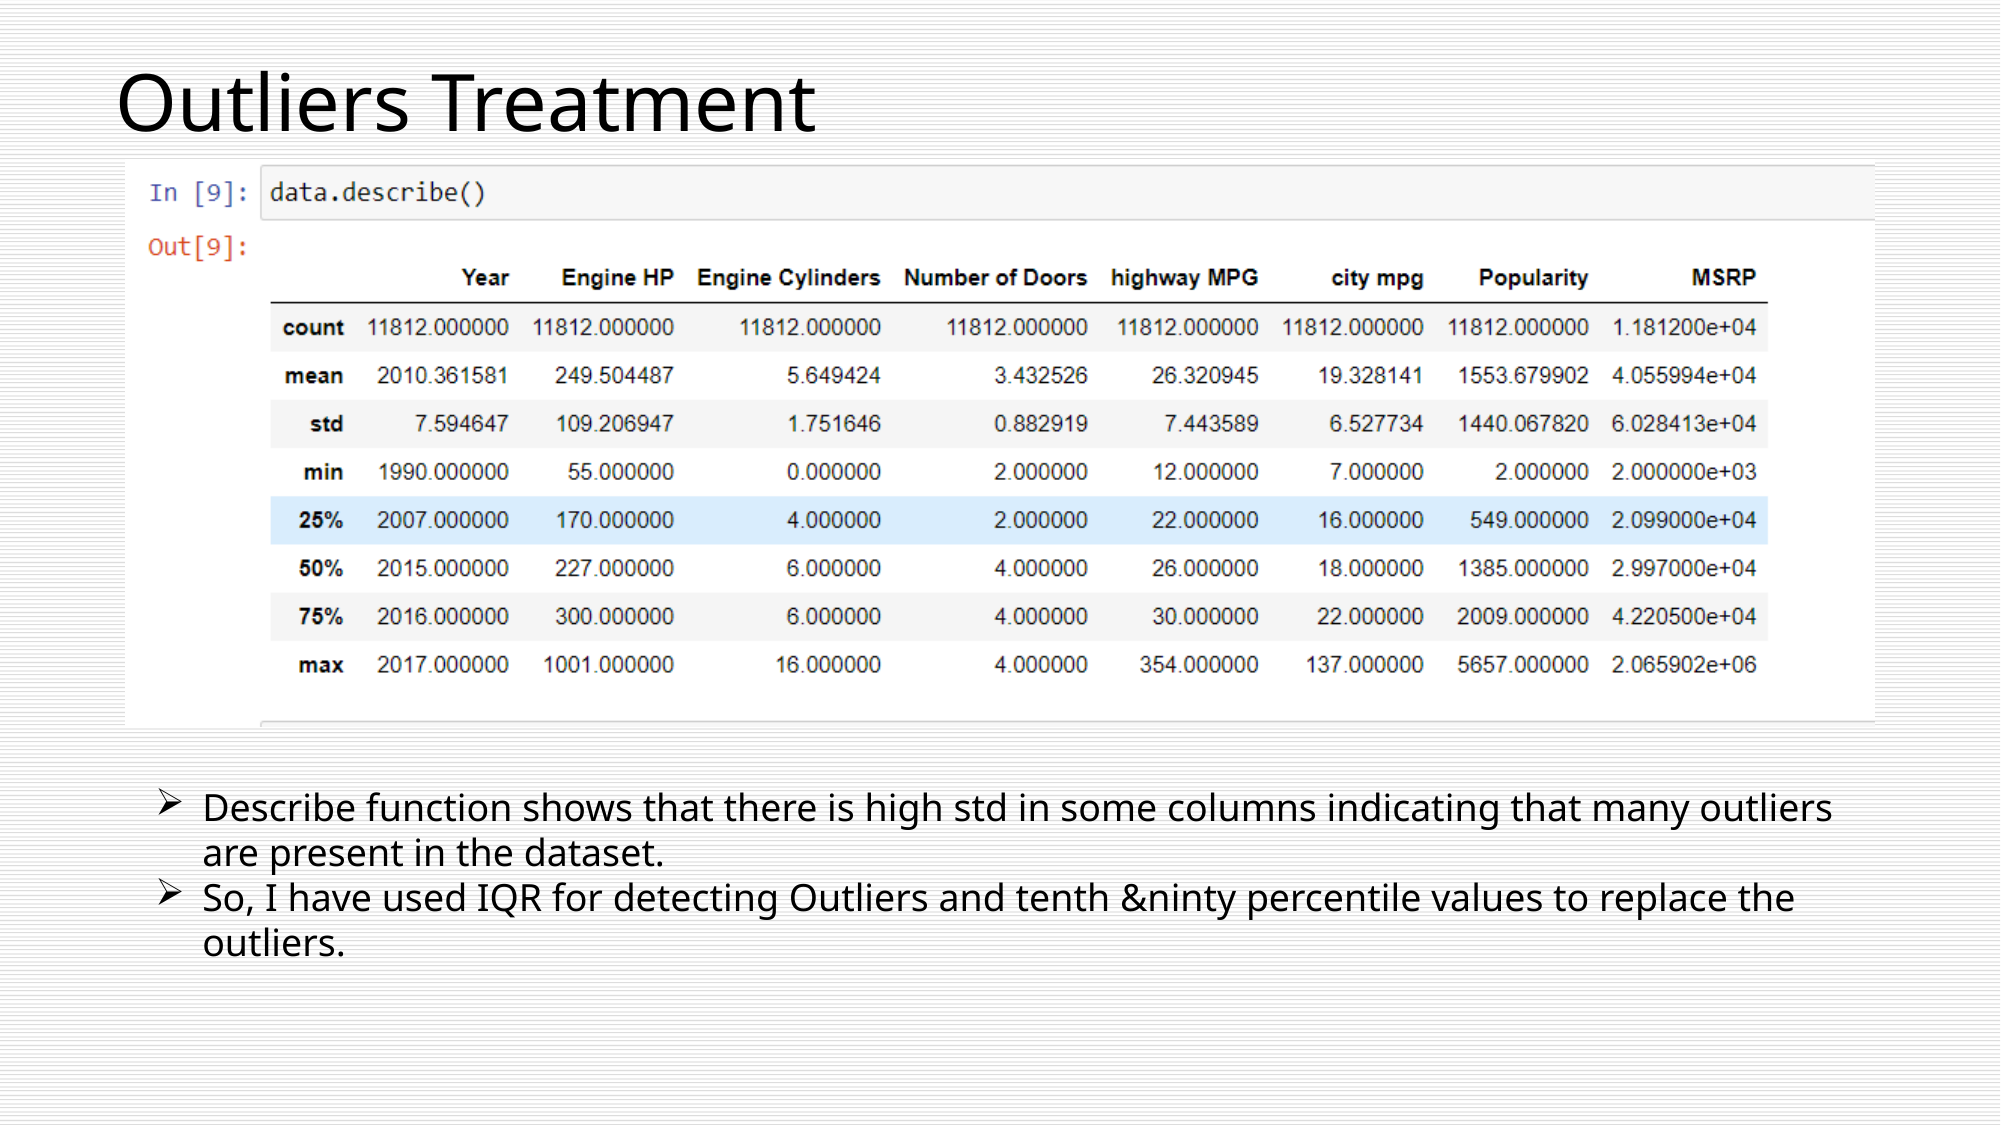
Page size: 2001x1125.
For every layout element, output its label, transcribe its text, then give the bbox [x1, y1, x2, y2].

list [124, 159, 1875, 727]
picture [0, 0, 2001, 1125]
text_box Describe function shows that there is high std in some columns indicating that many outliers are present in the dataset. So, I have used IQR for detecting Outliers and tenth &ninty percentile values to replace the outliers. [140, 776, 1876, 971]
title Outliers Treatment [100, 42, 1851, 155]
